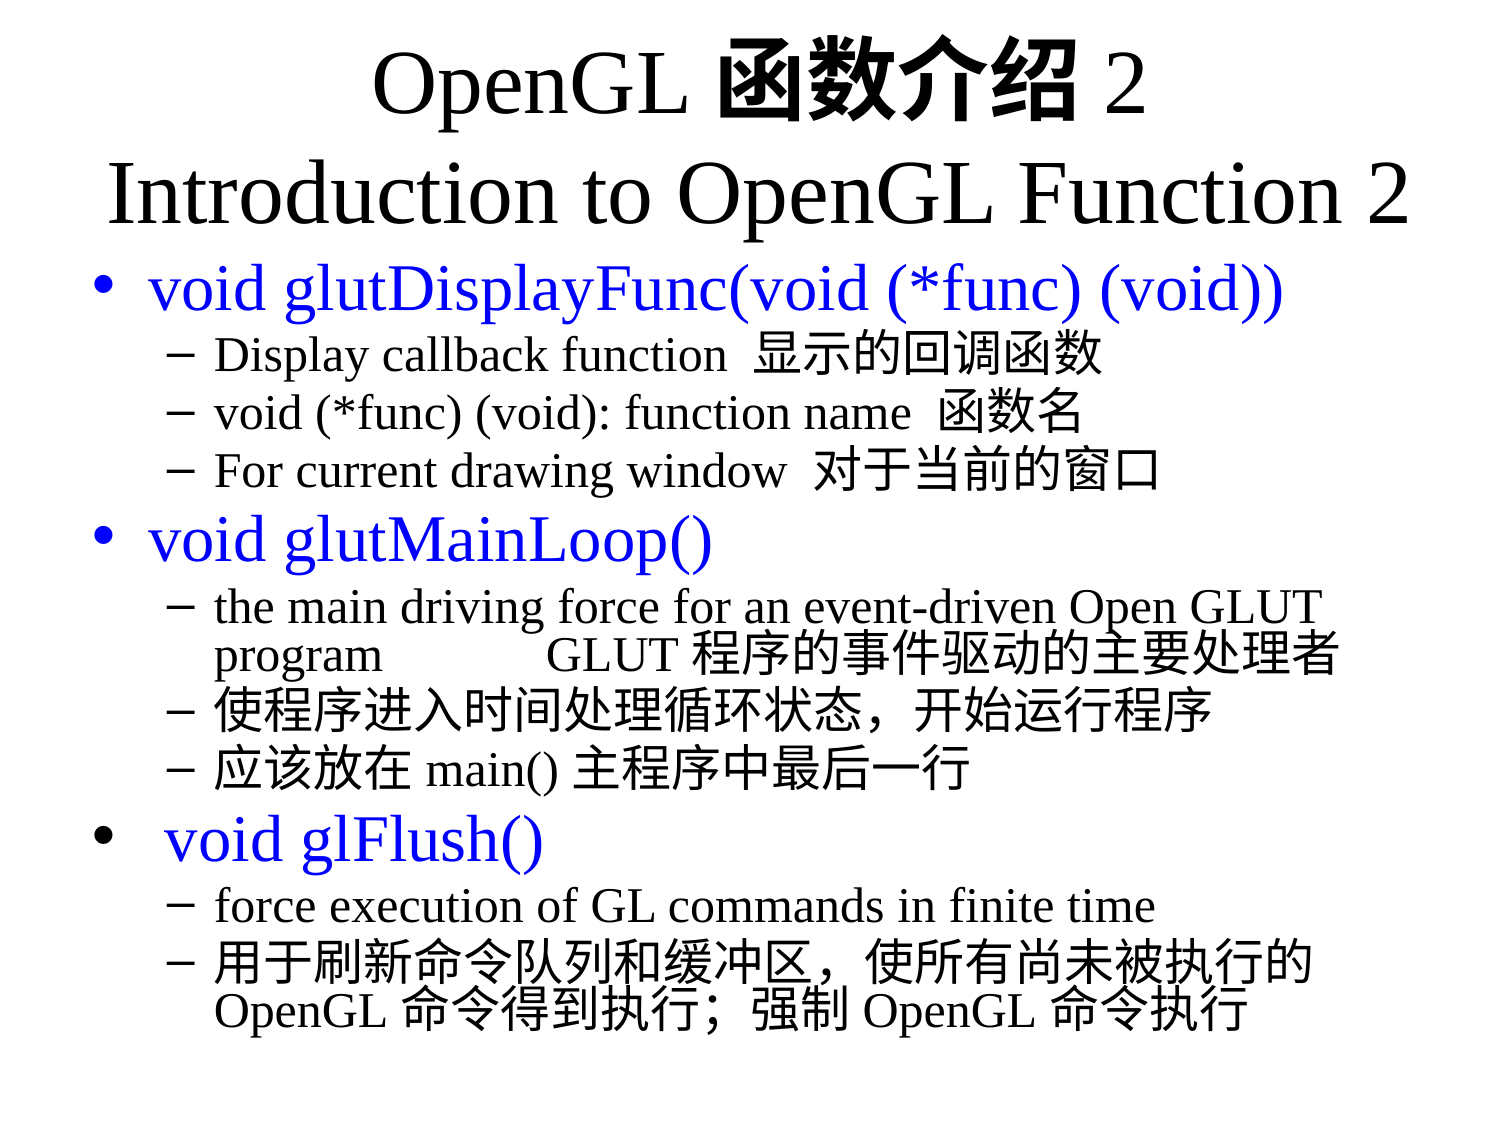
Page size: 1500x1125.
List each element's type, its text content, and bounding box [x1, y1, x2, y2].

list void glutDisplayFunc(void (*func) (void)) Display callback function 显示的回调函数 void (*func) (void): function name 函数名 For current drawing window 对于当前的窗口 void glutMainLoop() the main driving force for an event-driven Open GLUT program GLUT程序的事件驱动的主要处理者 使程序进入时间处理循环状态，开始运行程序 应该放在main()主程序中最后一行 void glFlush() force execution of GL commands in finite time 用于刷新命令队列和缓冲区，使所有尚未被执行的OpenGL命令得到执行；强制OpenGL命令执行 [76, 252, 1471, 910]
text_box OpenGL函数介绍2 Introduction to OpenGL Function 2 [76, 14, 1444, 250]
